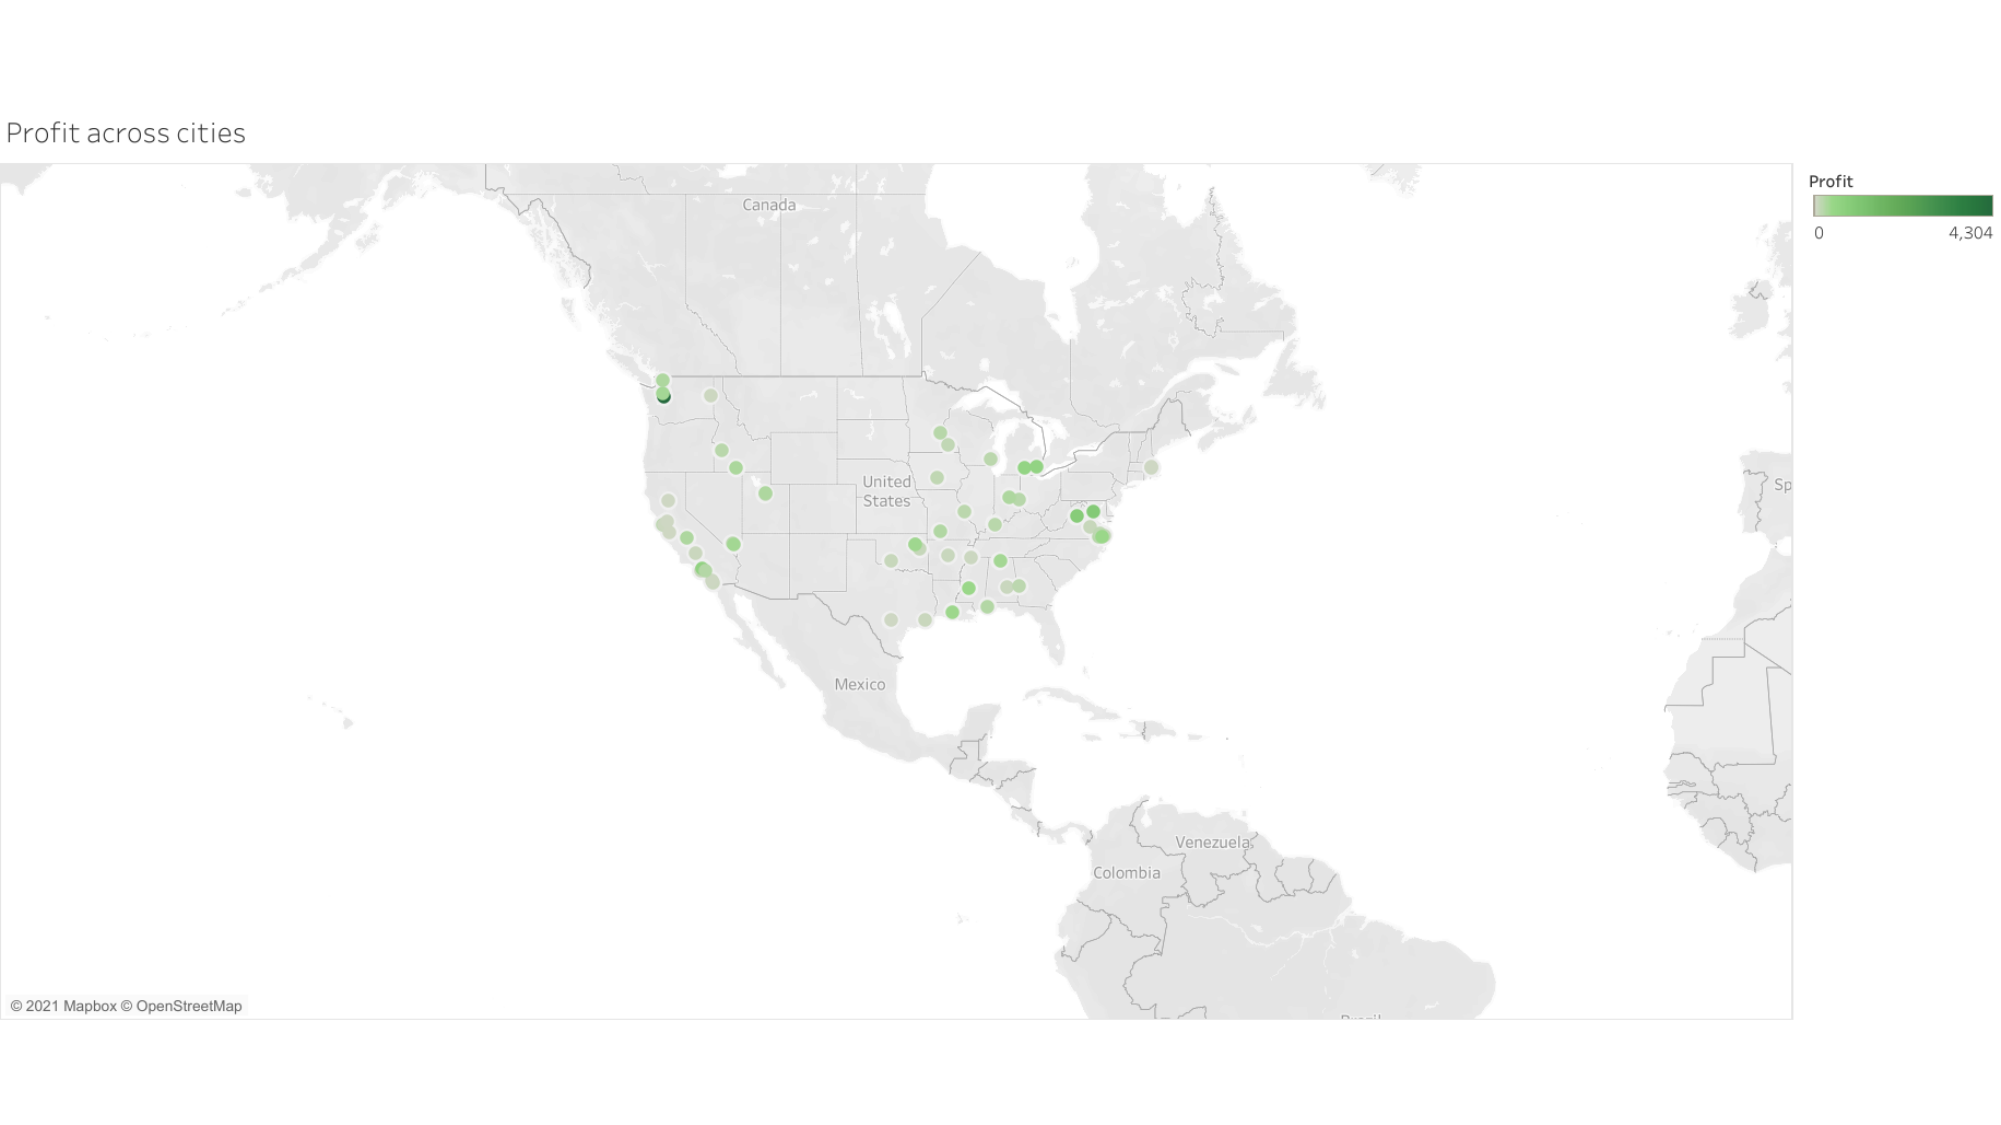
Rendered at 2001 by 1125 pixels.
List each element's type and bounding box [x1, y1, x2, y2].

picture [0, 104, 2000, 1021]
